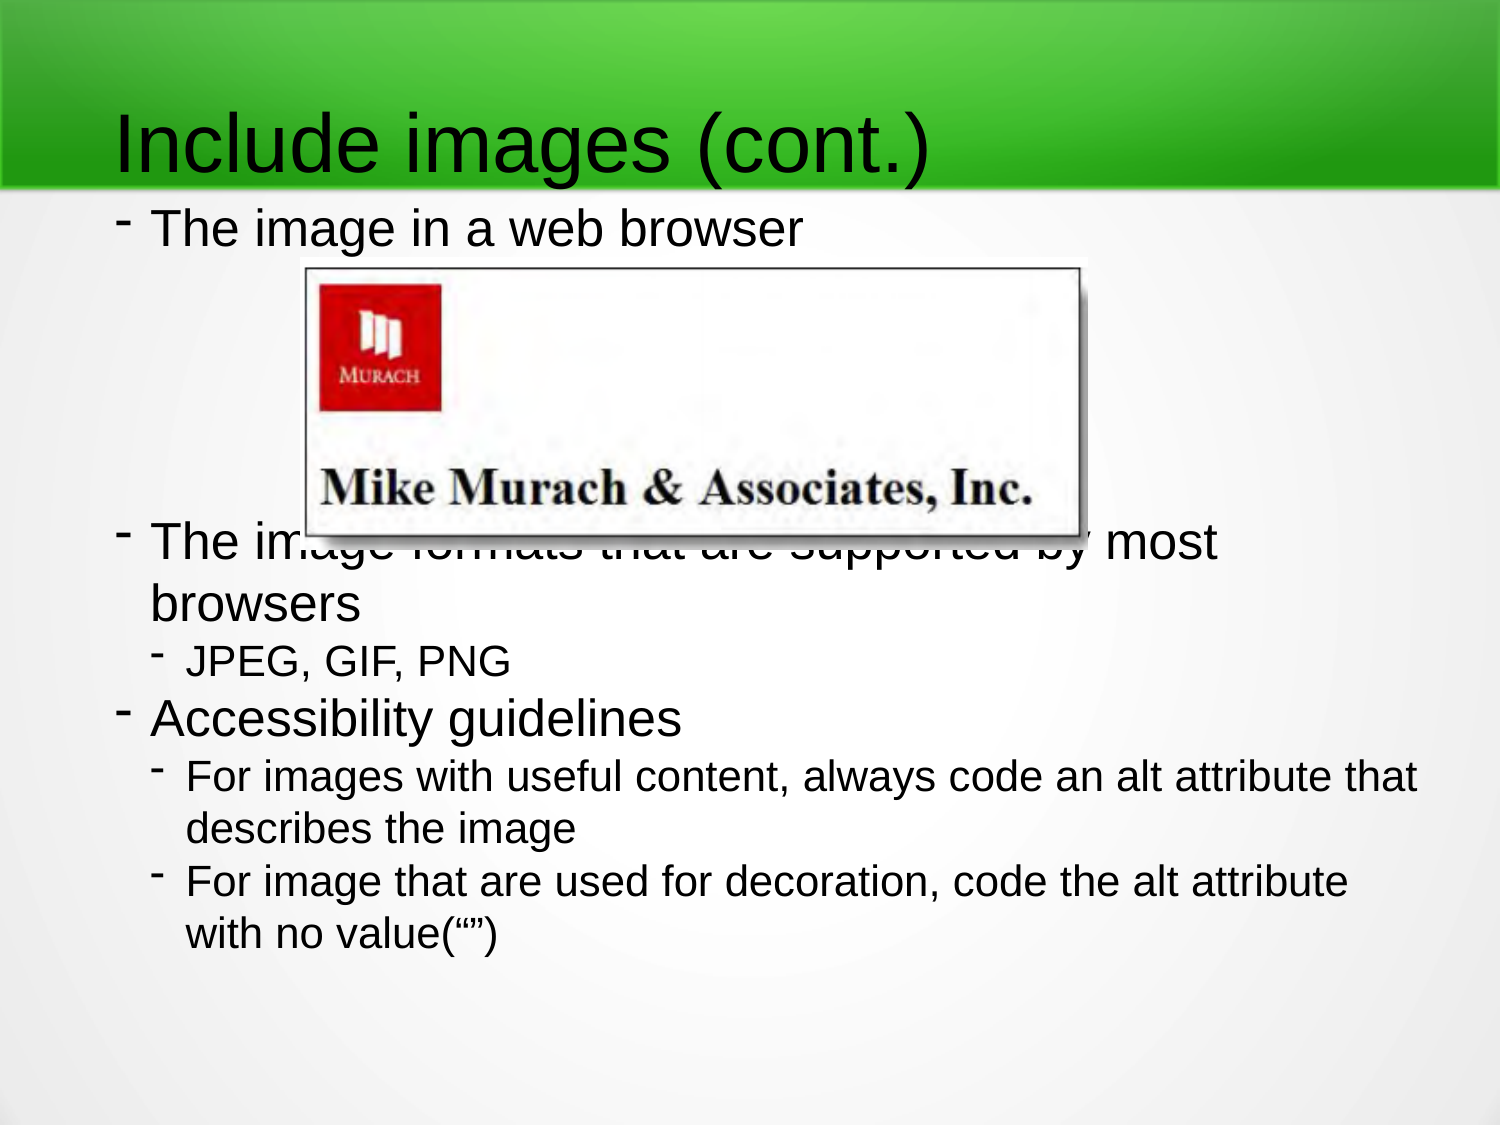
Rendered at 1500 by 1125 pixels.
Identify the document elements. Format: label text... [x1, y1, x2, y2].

picture [0, 0, 1500, 1125]
text_box Include images (cont.) [75, 45, 1425, 233]
text_box The image in a web browser The image formats that are supported by most browsers JPEG, GIF, PNG Accessibility guidelines For images with useful content, always code an alt attribute that describes the image For image that are used for decoration, code the alt attribute with no value(“”) [99, 187, 1450, 930]
